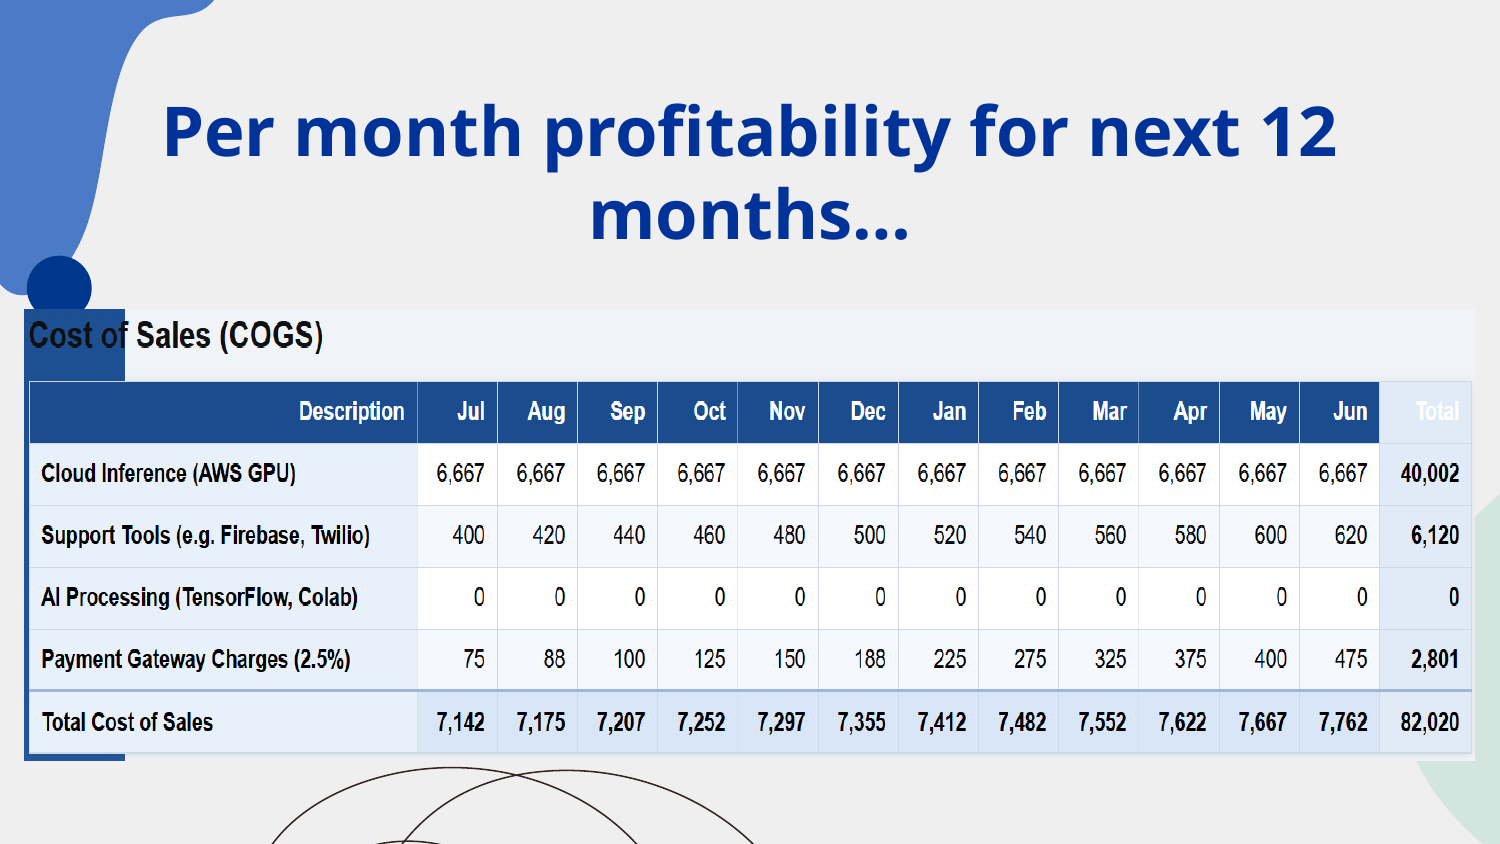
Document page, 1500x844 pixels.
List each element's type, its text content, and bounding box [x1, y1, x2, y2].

title Per month profitability for next 12 months… [118, 72, 1382, 167]
picture [24, 309, 1476, 761]
